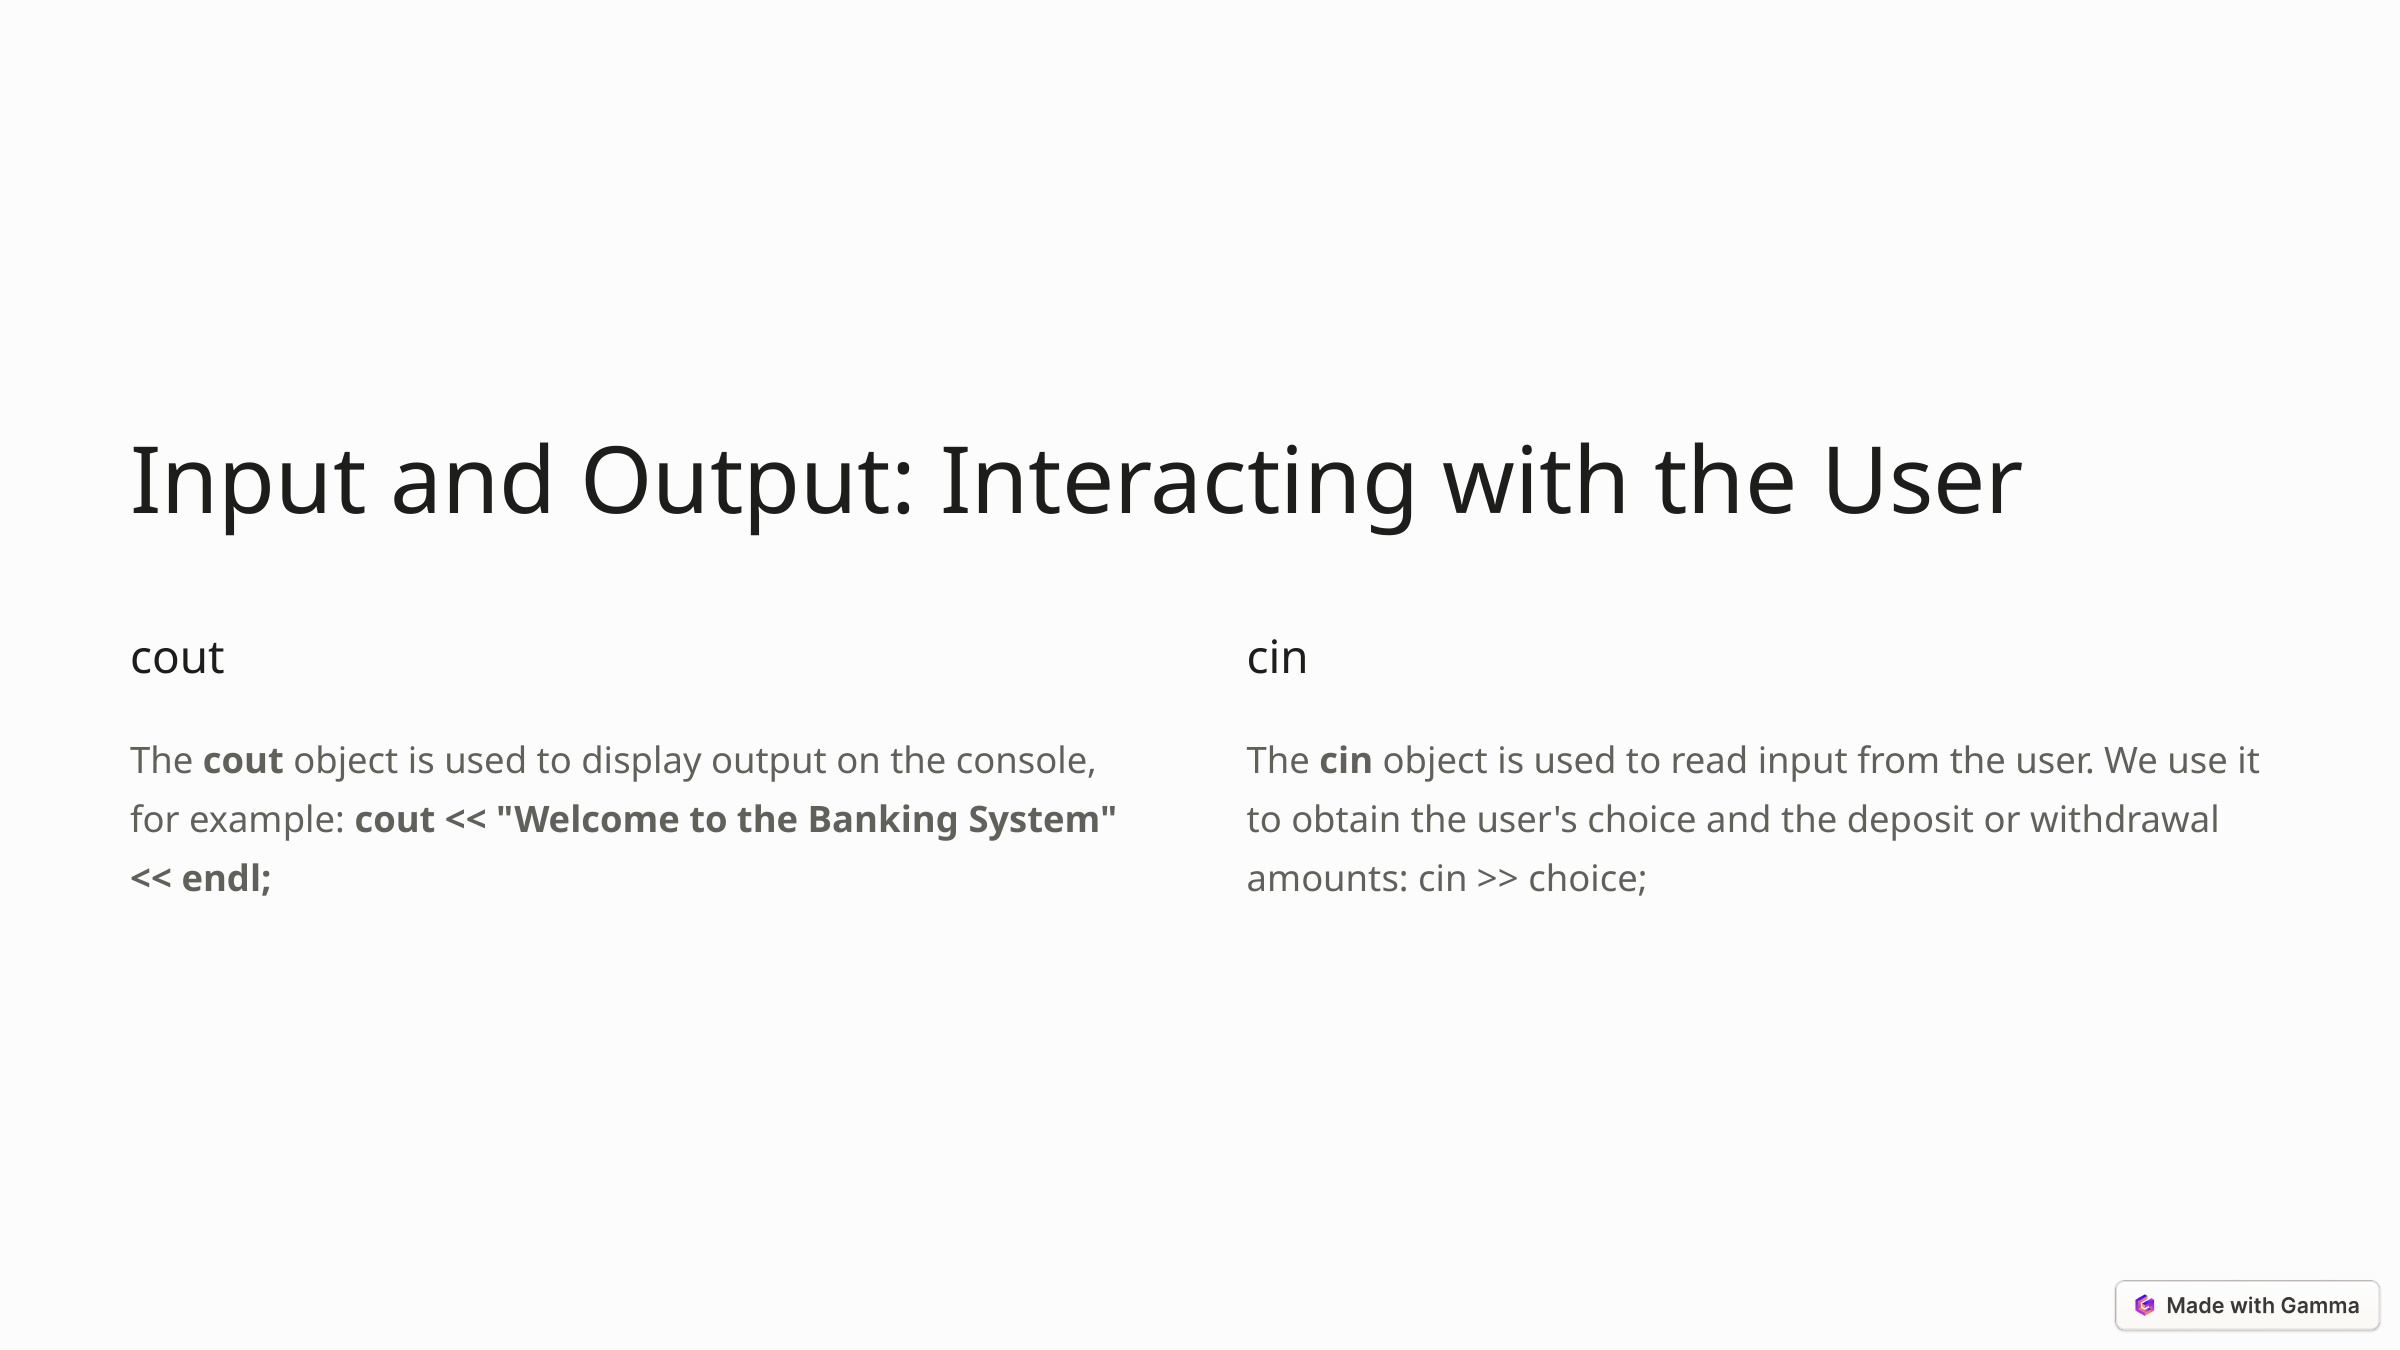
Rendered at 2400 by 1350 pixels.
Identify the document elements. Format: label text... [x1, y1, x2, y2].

text_box The cin object is used to read input from the user. We use it to obtain the user's choice and the deposit or withdrawal amounts: cin >> choice; [1246, 721, 2271, 900]
text_box The cout object is used to display output on the console, for example: cout << "Welcome to the Banking System" << endl; [130, 721, 1155, 900]
text_box Input and Output: Interacting with the User [130, 416, 2150, 533]
text_box cin [1246, 625, 1712, 684]
text_box cout [130, 625, 596, 684]
picture [2106, 1271, 2389, 1339]
